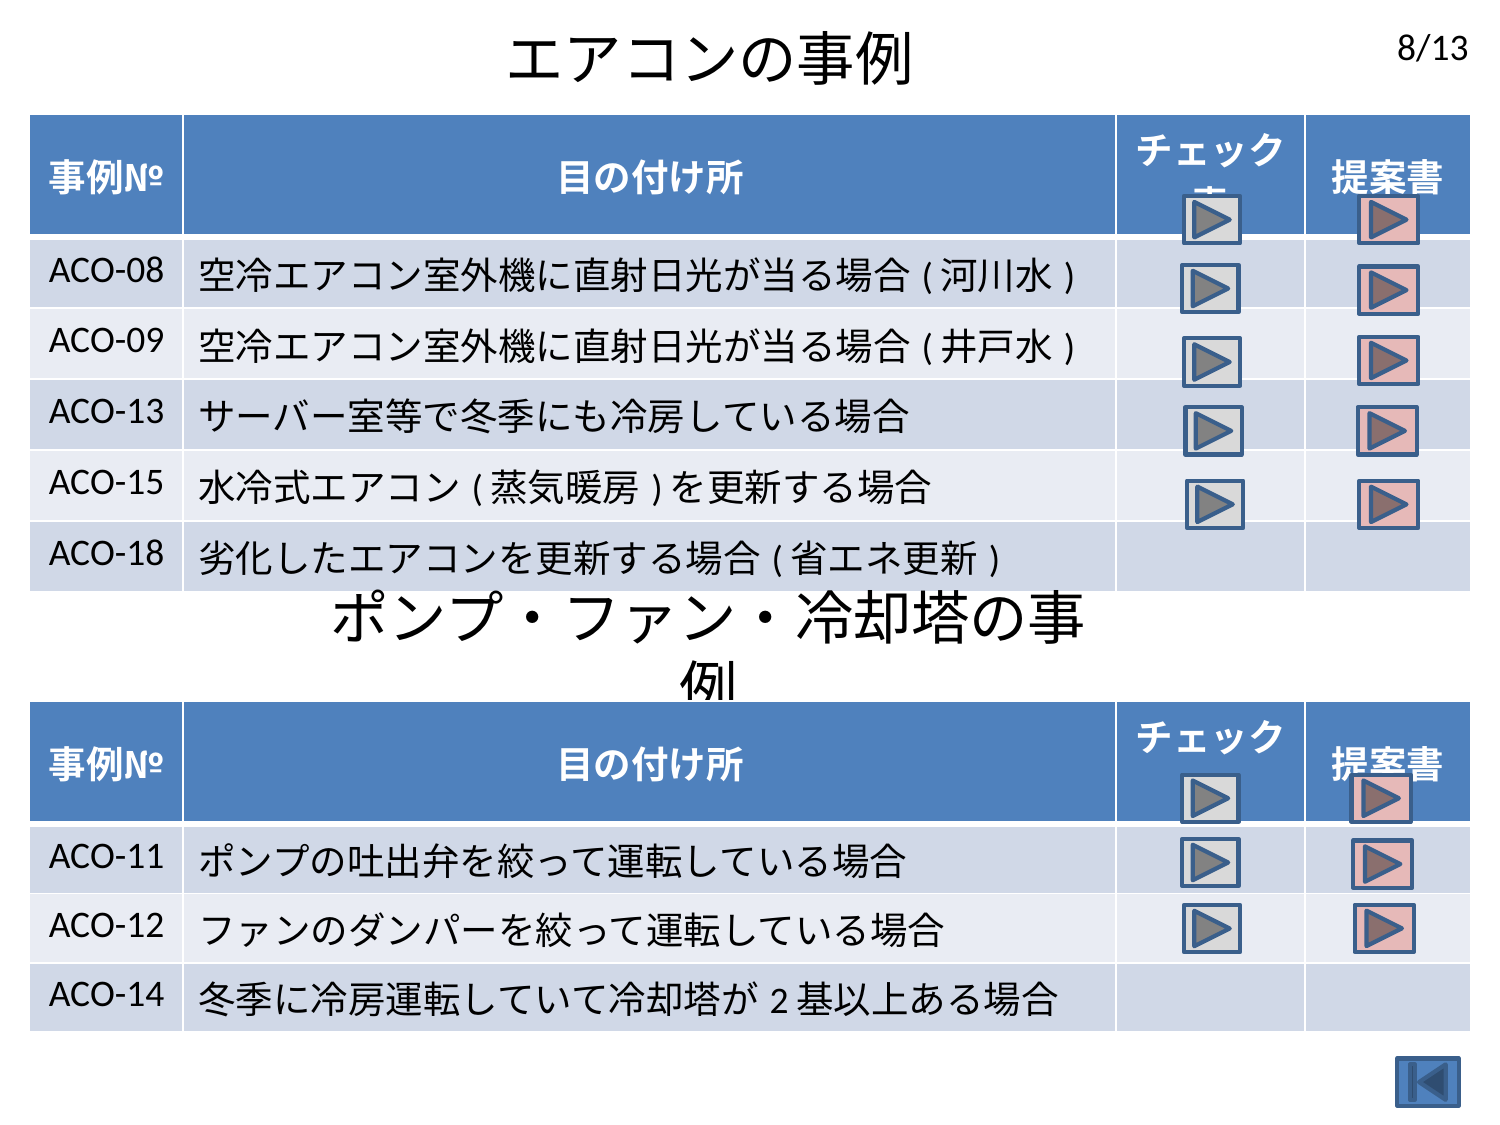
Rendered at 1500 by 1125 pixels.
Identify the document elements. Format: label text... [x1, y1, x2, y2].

table_header 提案書 [1306, 115, 1470, 234]
text_box [1180, 263, 1241, 314]
text_box [1357, 194, 1420, 245]
table_cell [1117, 240, 1304, 307]
table_cell 空冷エアコン室外機に直射日光が当る場合(井戸水) [184, 309, 1115, 378]
text_box [1183, 405, 1244, 457]
table_cell ポンプの吐出弁を絞って運転している場合 [184, 827, 1115, 893]
text_box [1351, 838, 1414, 890]
text_box [1182, 194, 1242, 245]
table_cell サーバー室等で冬季にも冷房している場合 [184, 380, 1115, 449]
table_cell 水冷式エアコン(蒸気暖房)を更新する場合 [184, 451, 1115, 520]
table_header 目の付け所 [184, 115, 1115, 234]
text_box [1182, 336, 1242, 388]
text_box [1357, 264, 1420, 316]
table_cell ACO-13 [30, 380, 182, 449]
text_box ポンプ・ファン・冷却塔の事例 [289, 609, 1128, 693]
table_cell [1306, 964, 1470, 1031]
text_box 8/13 [1311, 15, 1484, 76]
table_cell [1306, 309, 1470, 378]
table_cell 劣化したエアコンを更新する場合(省エネ更新) [184, 522, 1115, 591]
text_box [1356, 405, 1419, 457]
table_cell [1117, 964, 1304, 1031]
table_cell ACO-14 [30, 964, 182, 1031]
table_header チェック表 [1117, 115, 1304, 234]
table_cell ACO-15 [30, 451, 182, 520]
table_cell 冬季に冷房運転していて冷却塔が2基以上ある場合 [184, 964, 1115, 1031]
table_header 提案書 [1306, 702, 1470, 821]
table_cell ACO-08 [30, 240, 182, 307]
title エアコンの事例 [336, 14, 1083, 98]
table_header 事例№ [30, 702, 182, 821]
table_header 目の付け所 [184, 702, 1115, 821]
text_box [1180, 773, 1241, 824]
text_box [1357, 479, 1420, 530]
table_cell [1117, 309, 1304, 378]
table_cell [1117, 827, 1304, 893]
table_cell [1306, 522, 1470, 591]
table_header チェック表 [1117, 702, 1304, 821]
text_box [1185, 479, 1245, 530]
text_box [1395, 1056, 1461, 1108]
table_cell [1117, 380, 1304, 449]
table_cell [1306, 380, 1470, 449]
text_box [1182, 903, 1242, 954]
table_cell [1306, 827, 1470, 893]
table_cell [1306, 894, 1470, 962]
table_header 事例№ [30, 115, 182, 234]
table_cell [1306, 240, 1470, 307]
table_cell ACO-18 [30, 522, 182, 591]
table_cell [1117, 451, 1304, 520]
table_cell [1306, 451, 1470, 520]
table_cell ファンのダンパーを絞って運転している場合 [184, 894, 1115, 962]
table_cell ACO-12 [30, 894, 182, 962]
table_cell ACO-11 [30, 827, 182, 893]
table_cell [1117, 894, 1304, 962]
text_box [1353, 903, 1416, 954]
text_box [1357, 335, 1420, 386]
text_box [1349, 773, 1413, 824]
table_cell [1117, 522, 1304, 591]
table_cell 空冷エアコン室外機に直射日光が当る場合(河川水) [184, 240, 1115, 307]
text_box [1180, 837, 1241, 888]
table_cell ACO-09 [30, 309, 182, 378]
